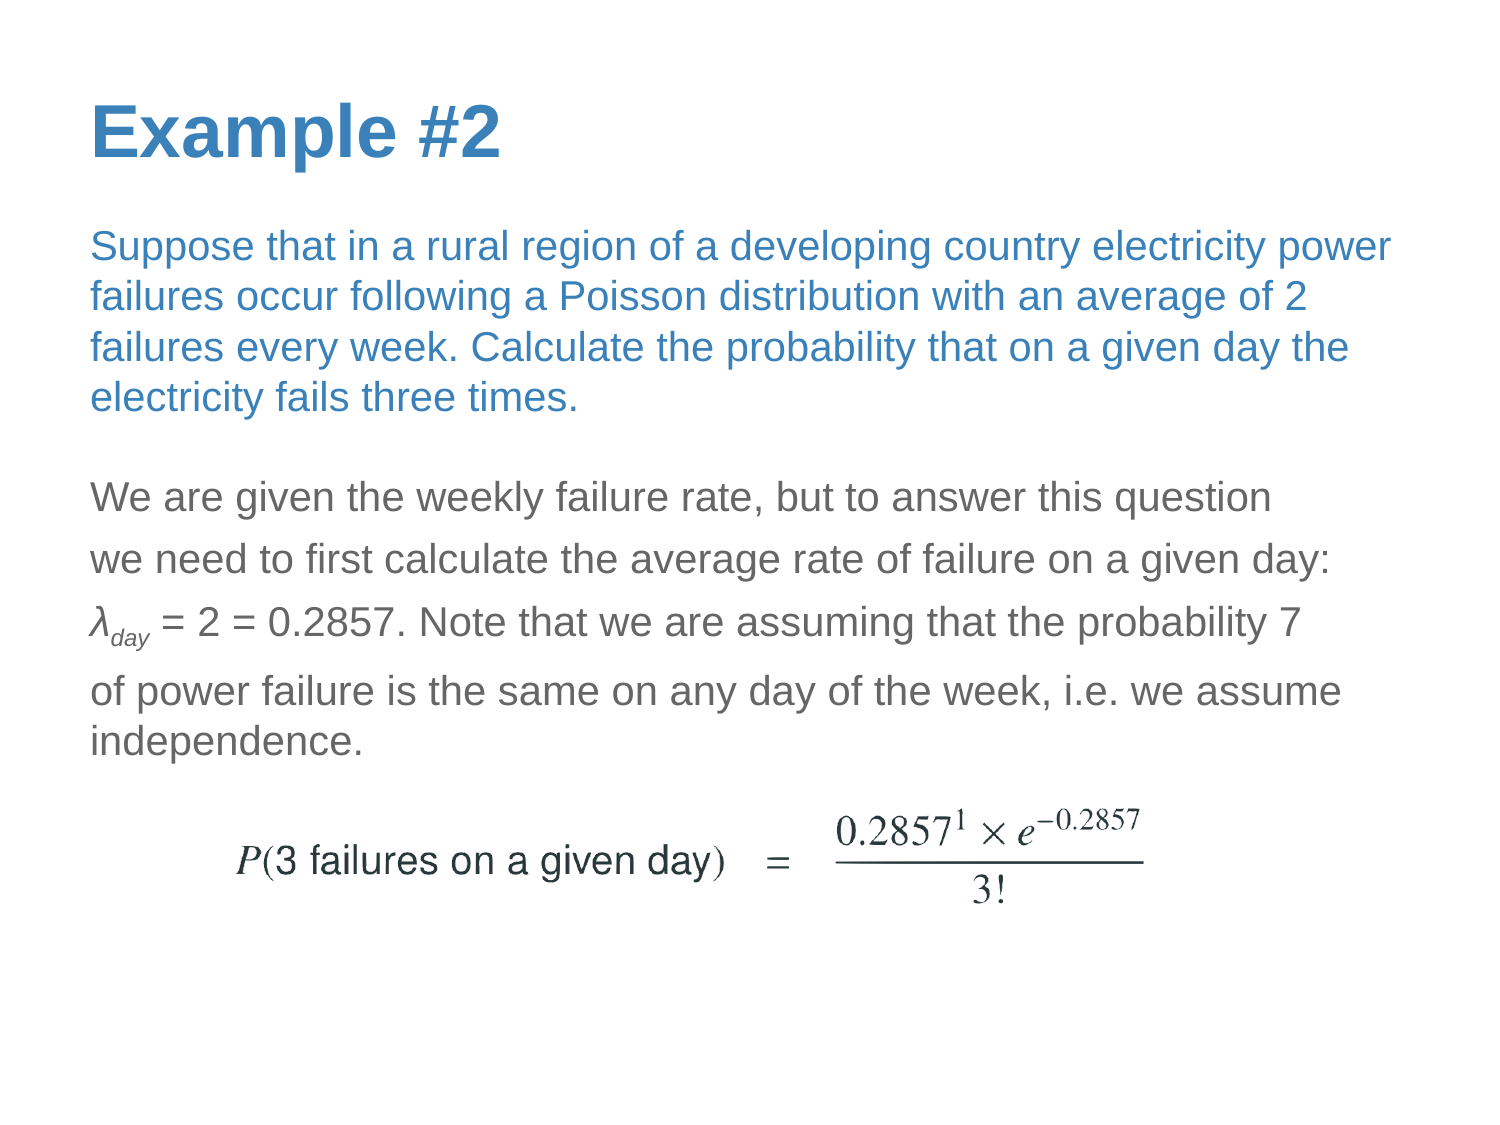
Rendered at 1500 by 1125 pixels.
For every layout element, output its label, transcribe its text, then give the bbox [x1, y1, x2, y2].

picture [220, 792, 1167, 917]
title Example #2 [75, 0, 1425, 188]
list Suppose that in a rural region of a developing country electricity power failures occur following a Poisson distribution with an average of 2 failures every week. Calculate the probability that on a given day the electricity fails three times. We are given the weekly failure rate, but to answer this question we need to first calculate the average rate of failure on a given day: λday = 2 = 0.2857. Note that we are assuming that the probability 7 of power failure is the same on any day of the week, i.e. we assume independence. [75, 204, 1426, 322]
